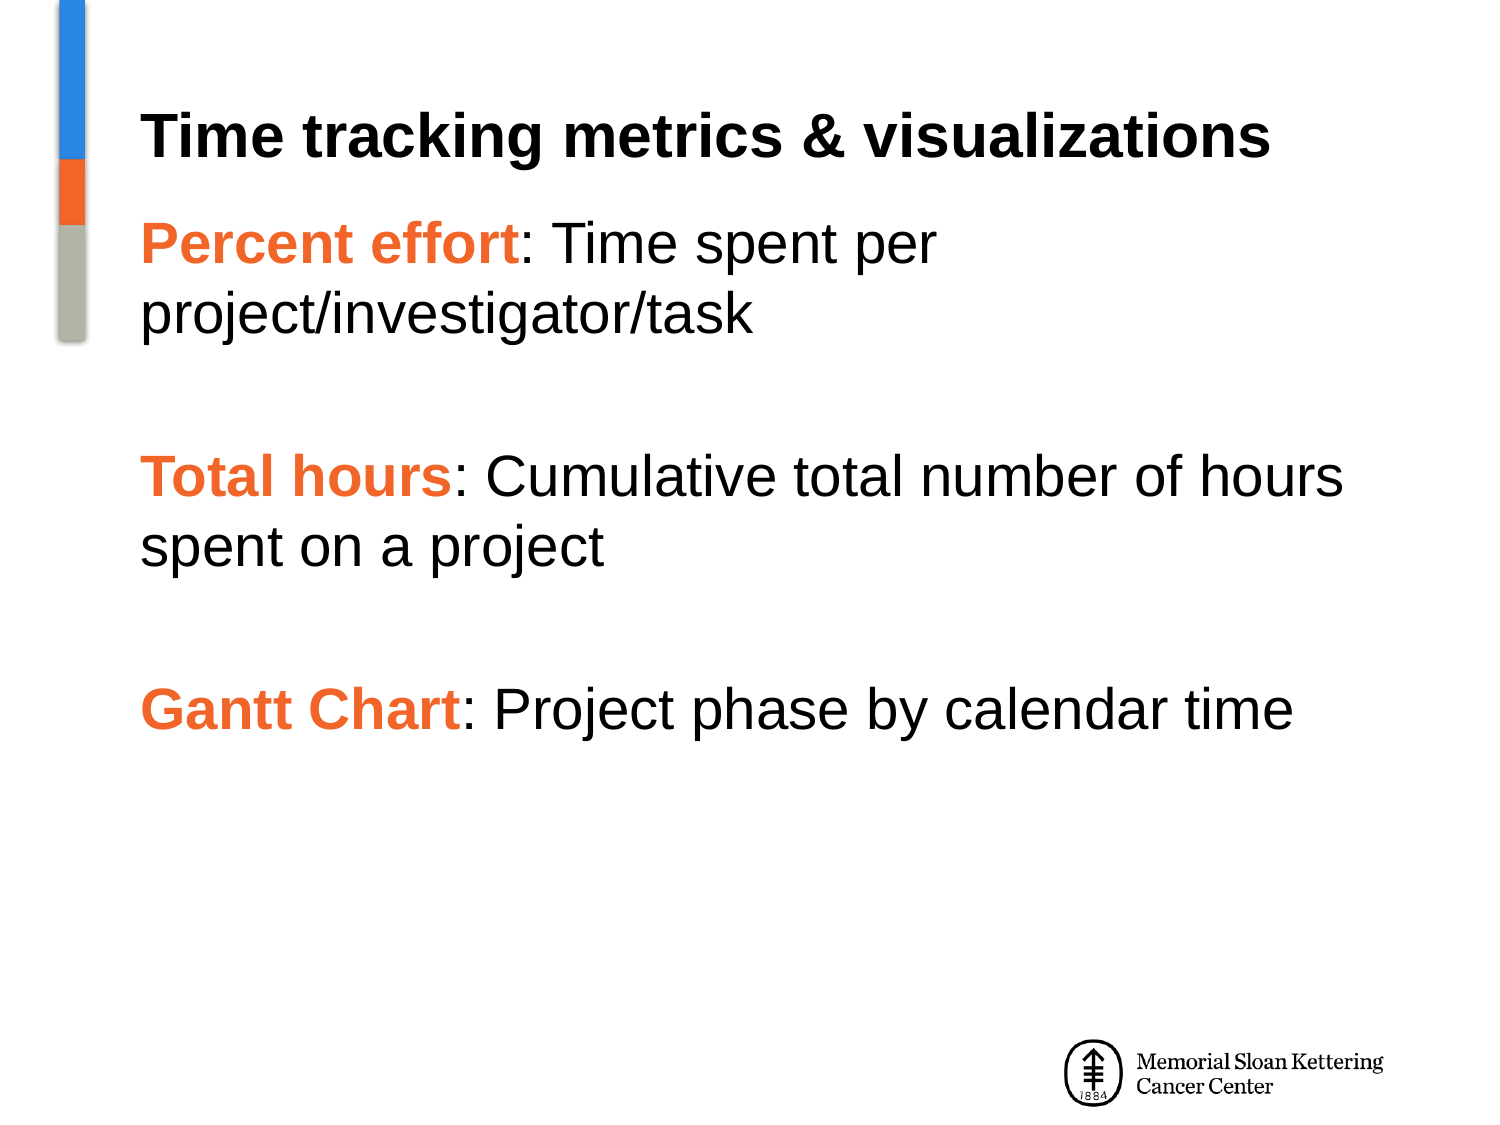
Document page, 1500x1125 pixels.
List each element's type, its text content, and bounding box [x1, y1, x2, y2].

title Time tracking metrics & visualizations [125, 48, 1386, 178]
list Percent effort: Time spent per project/investigator/task Total hours: Cumulative total number of hours spent on a project Gantt Chart: Project phase by calendar time [125, 197, 1386, 940]
